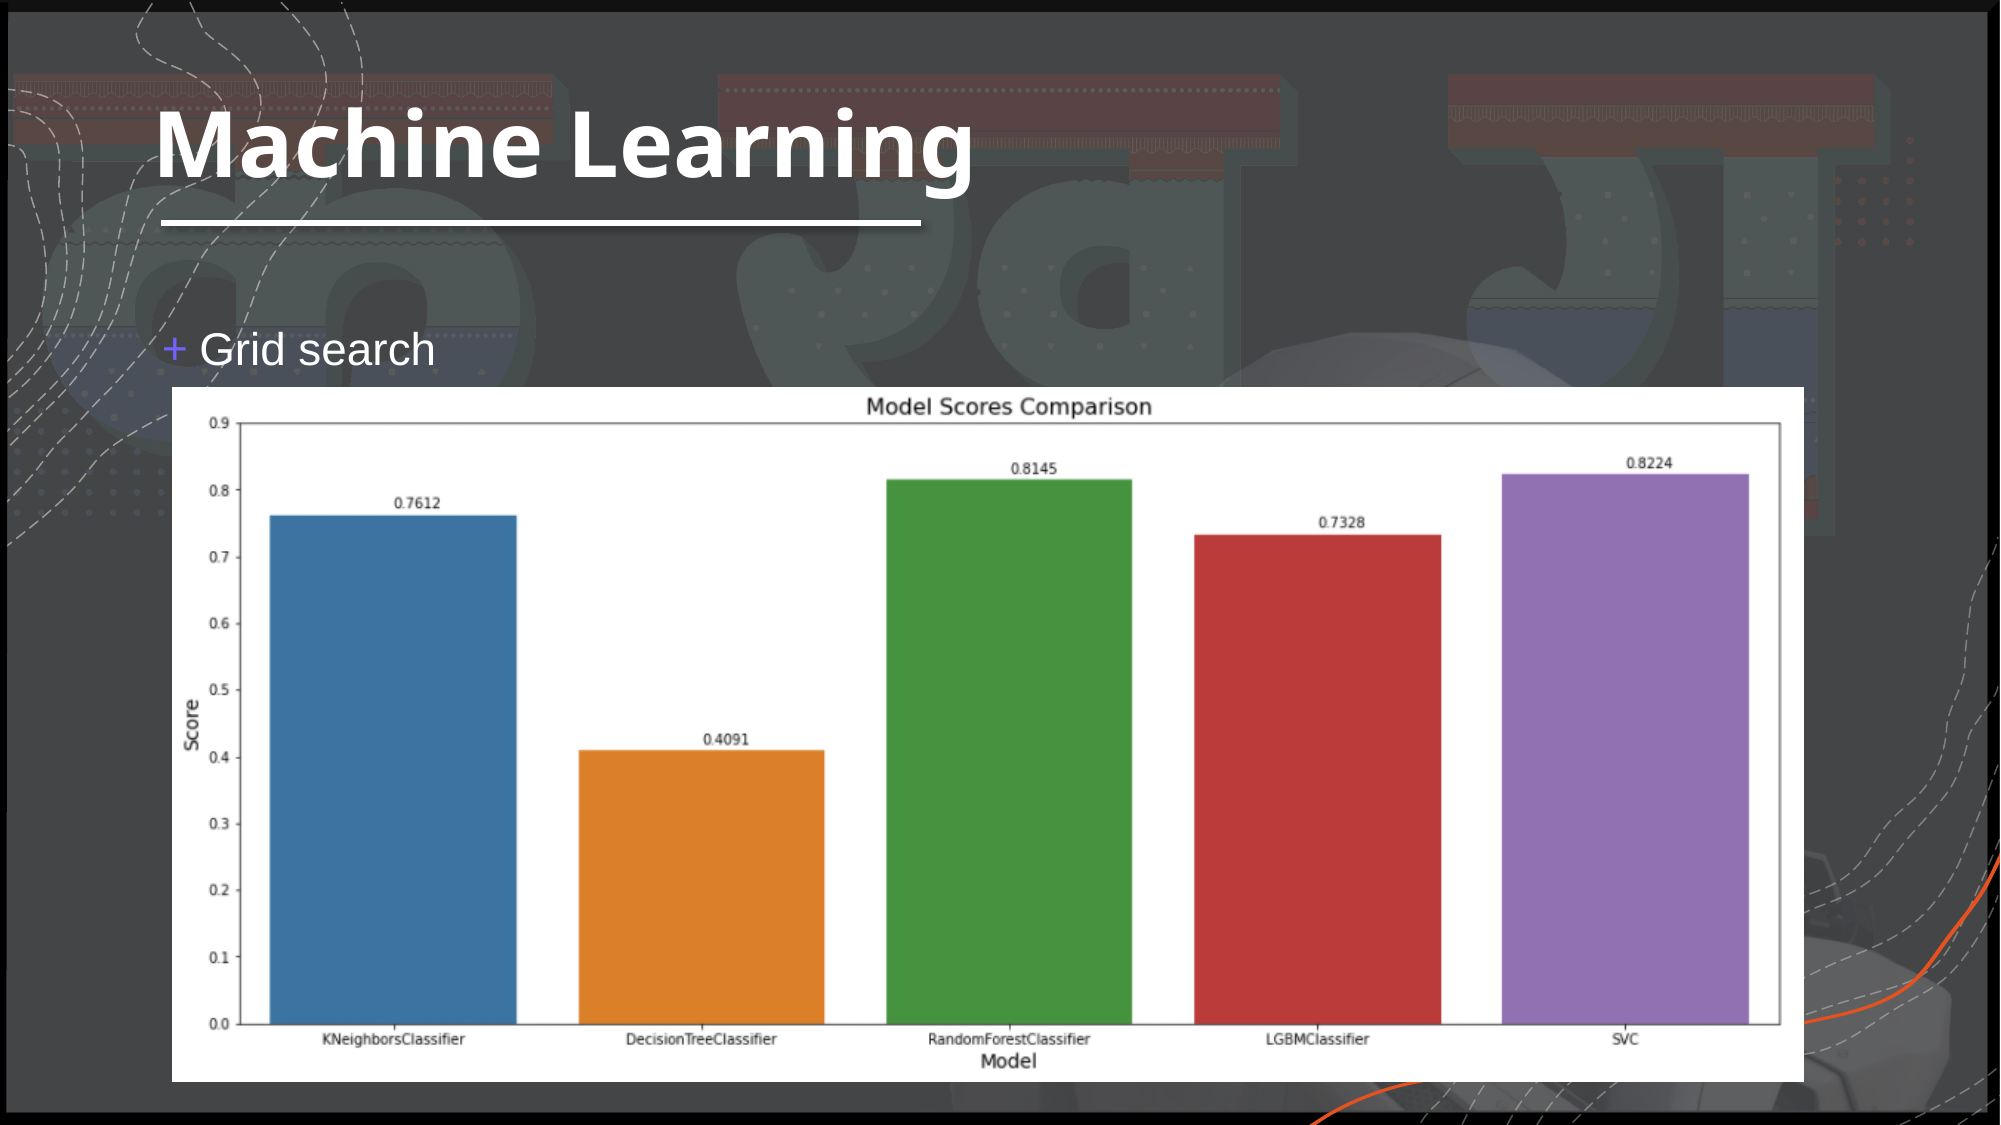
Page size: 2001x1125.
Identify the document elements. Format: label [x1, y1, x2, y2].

text_box [1309, 537, 2000, 1125]
text_box [2, 2, 363, 549]
picture [0, 0, 2000, 1125]
